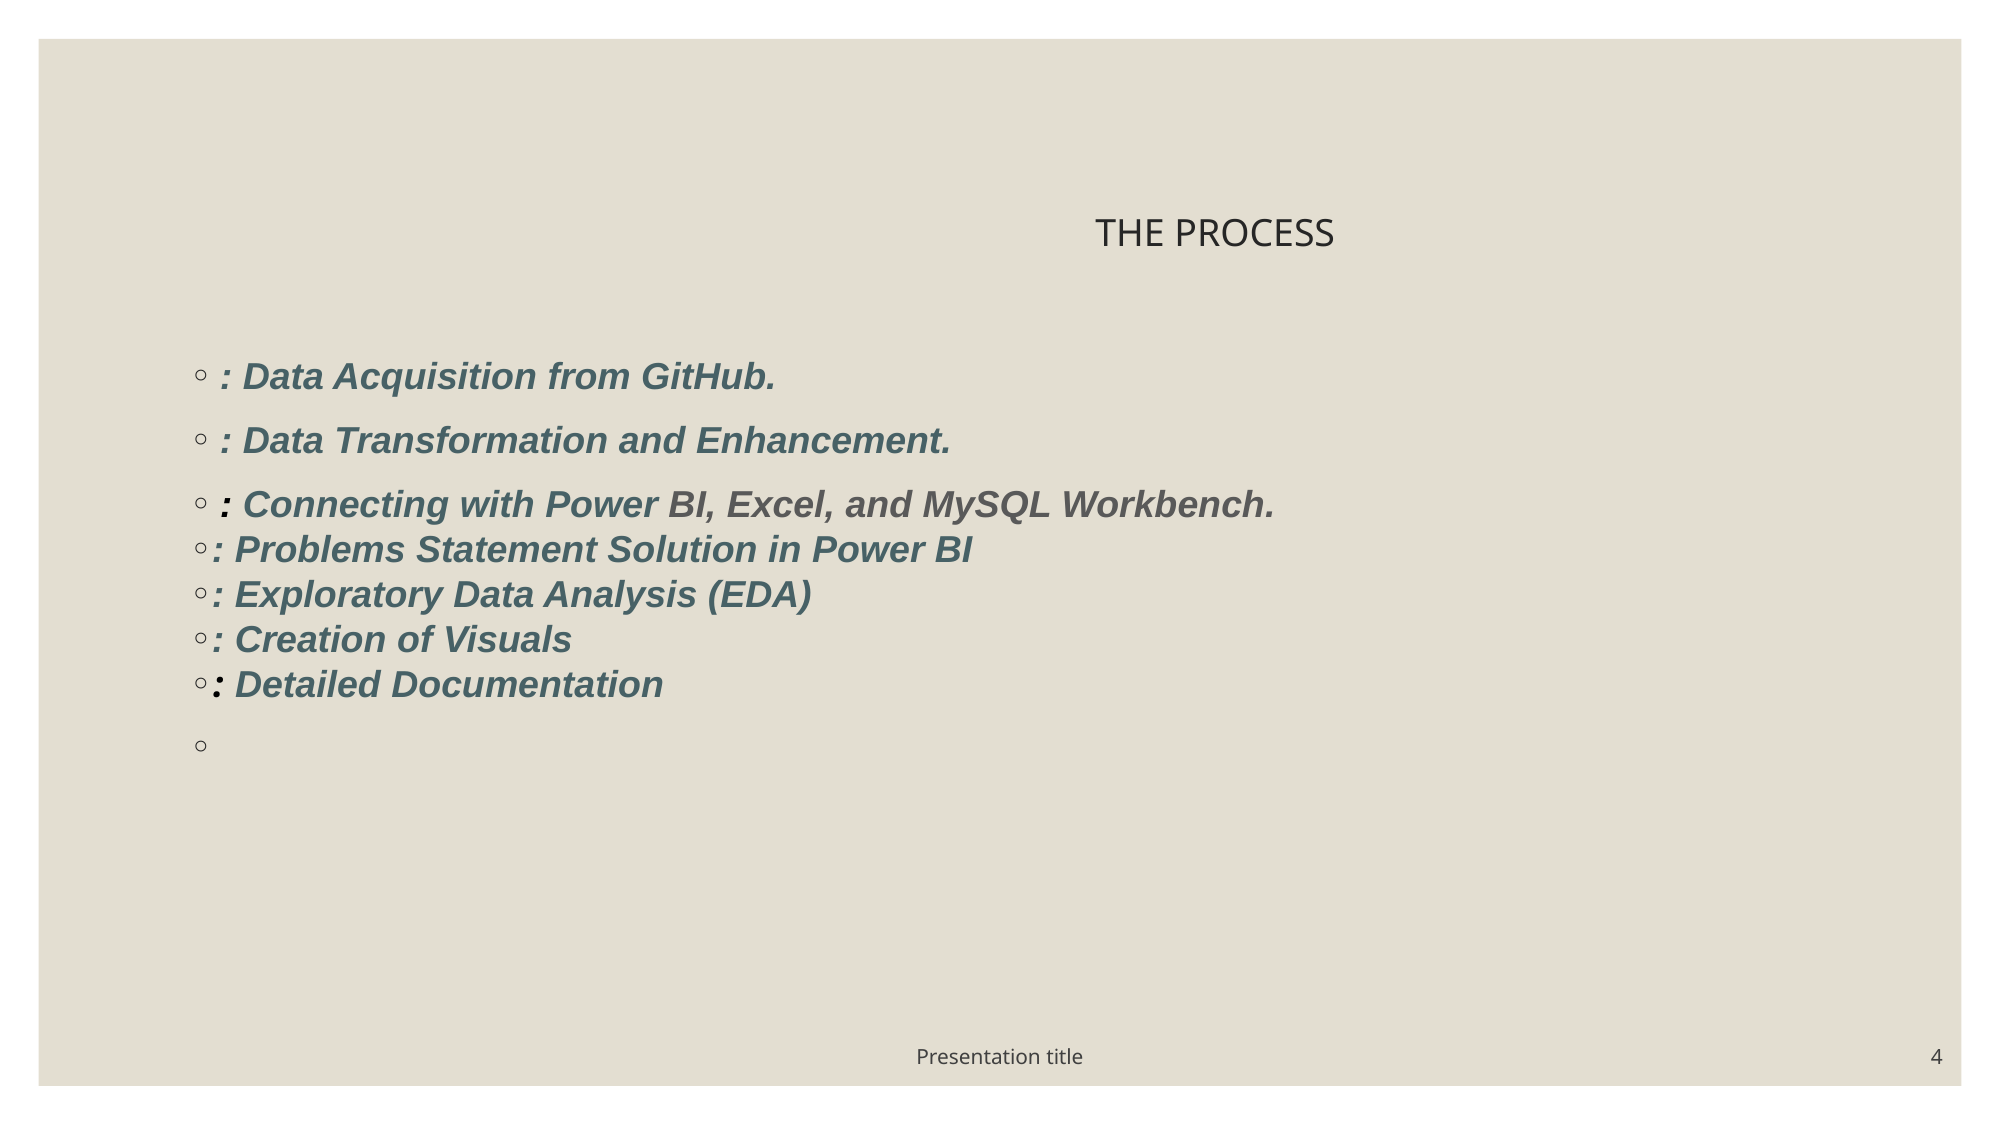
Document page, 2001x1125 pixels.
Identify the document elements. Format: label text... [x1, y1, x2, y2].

slide_number 4 [1717, 1034, 1958, 1080]
list : Data Acquisition from GitHub. : Data Transformation and Enhancement. : Connecting with Power BI, Excel, and MySQL Workbench. : Problems Statement Solution in Power BI : Exploratory Data Analysis (EDA) : Creation of Visuals : Detailed Documentation [174, 345, 1825, 990]
footer Presentation title [572, 1034, 1428, 1080]
title THE PROCESS [1080, 205, 1429, 263]
